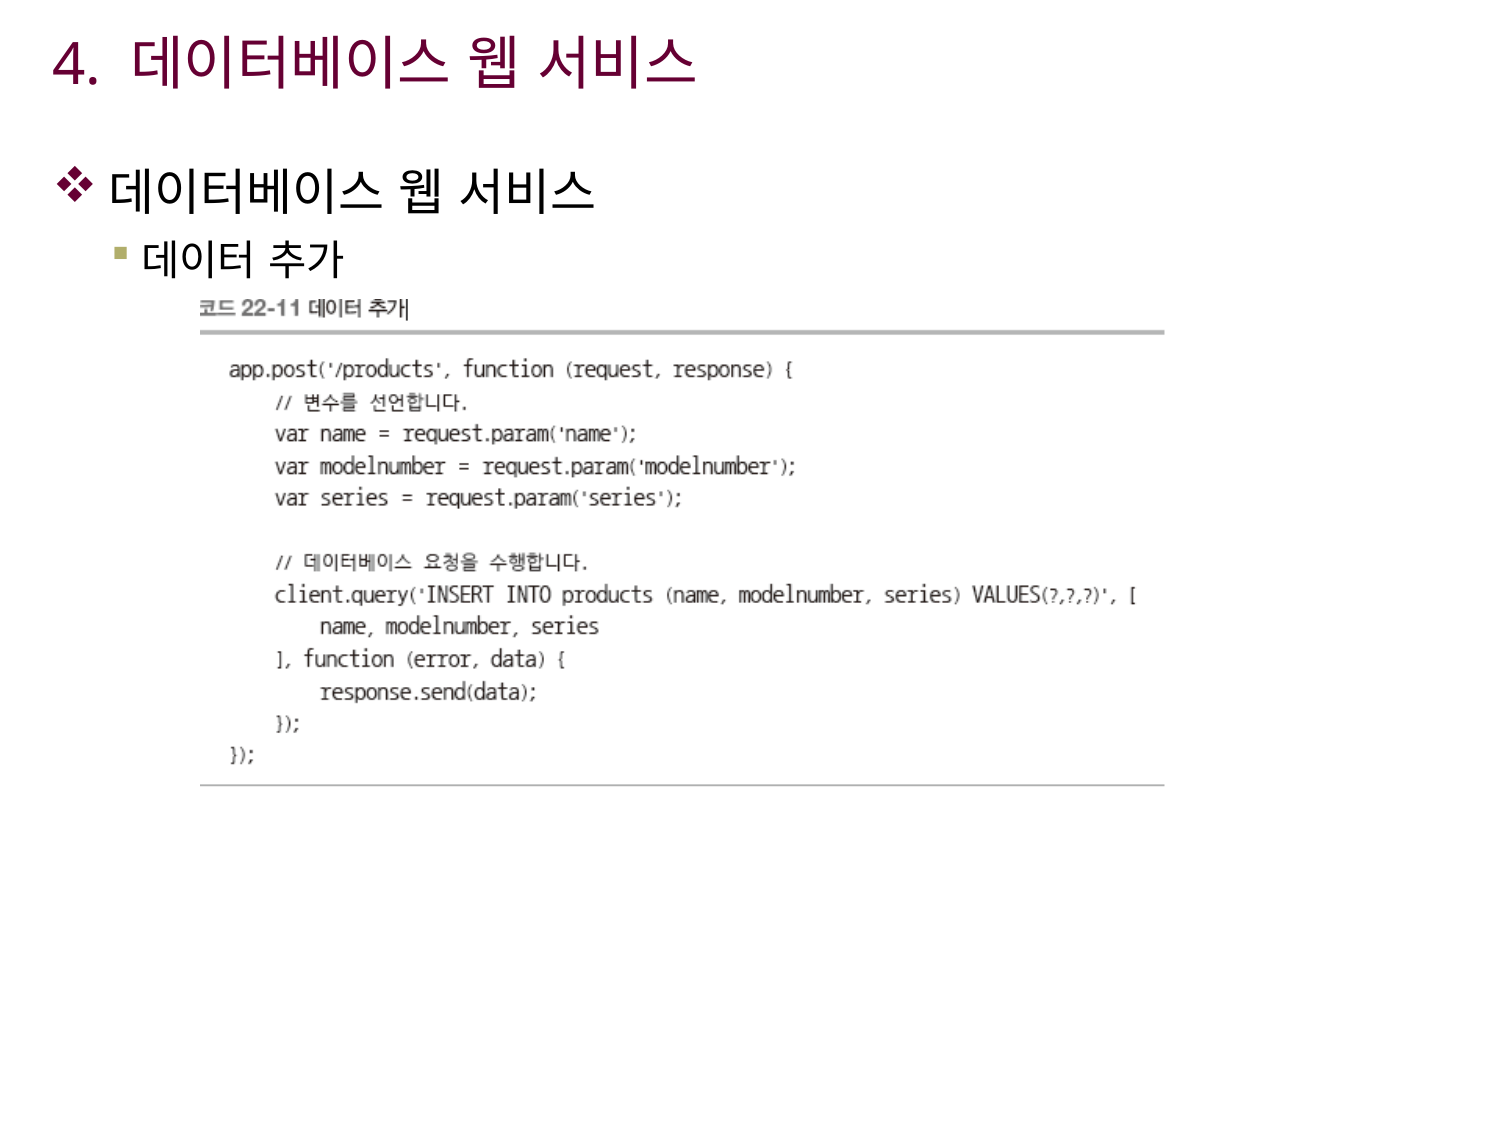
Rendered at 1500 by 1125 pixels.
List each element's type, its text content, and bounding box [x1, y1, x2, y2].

title 4. 데이터베이스 웹 서비스 [37, 13, 1278, 109]
picture [199, 299, 1171, 791]
list 데이터베이스 웹 서비스 데이터 추가 [37, 152, 1463, 1091]
